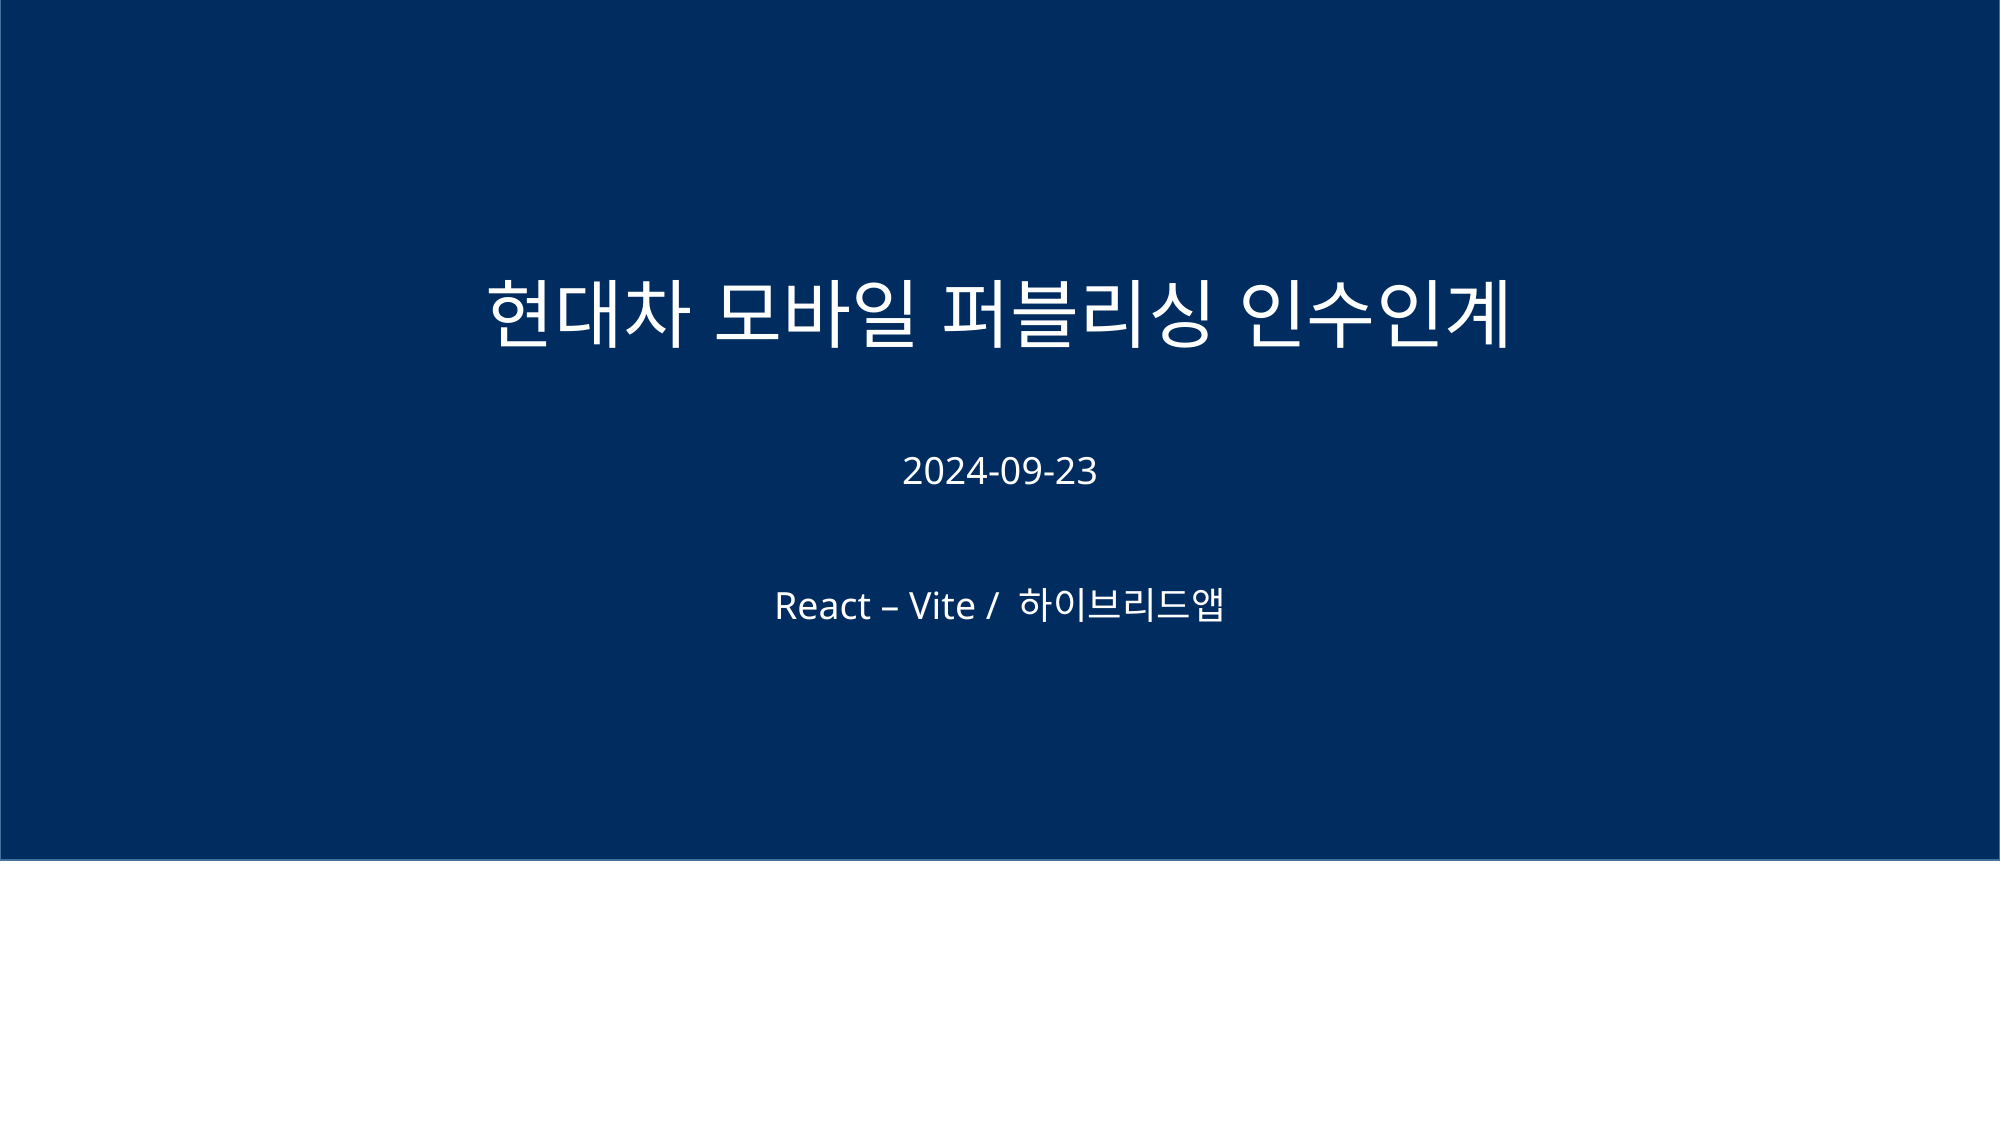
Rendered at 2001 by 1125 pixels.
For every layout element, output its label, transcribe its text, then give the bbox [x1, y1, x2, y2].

text_box 현대차 모바일 퍼블리싱 인수인계 2024-09-23 React – Vite / 하이브리드앱 [0, 0, 2000, 861]
